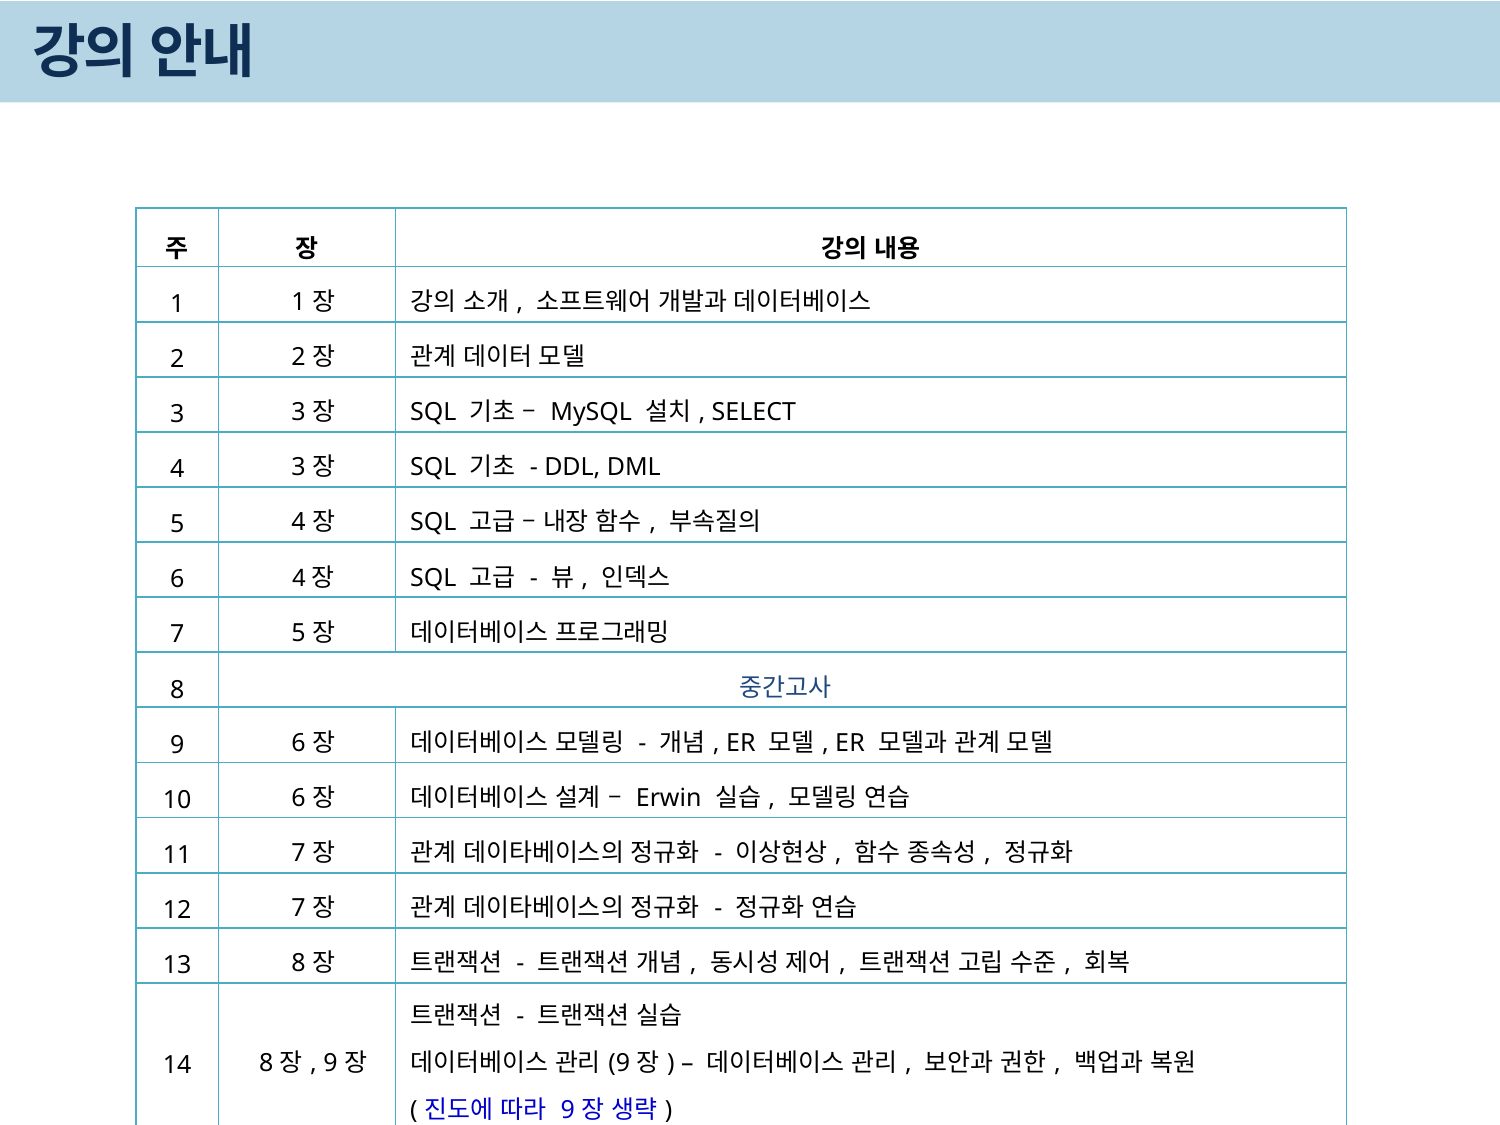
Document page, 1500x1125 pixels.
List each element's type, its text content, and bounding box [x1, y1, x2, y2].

table_cell 12 [137, 874, 218, 927]
table_cell 6 [137, 543, 218, 596]
table_cell 10 [137, 763, 218, 817]
table_cell 4장 [219, 543, 395, 596]
table_cell 1장 [219, 267, 395, 321]
table_cell 관계 데이터 모델 [396, 323, 1346, 376]
table_cell 관계 데이타베이스의 정규화 - 이상현상, 함수 종속성, 정규화 [396, 818, 1346, 872]
title 강의 안내 [17, 10, 1295, 89]
table_cell 강의 소개, 소프트웨어 개발과 데이터베이스 [396, 267, 1346, 321]
table_cell 8 [137, 653, 218, 706]
table_cell 13 [137, 929, 218, 982]
table_cell 3장 [219, 378, 395, 431]
table_cell 8장 [219, 929, 395, 982]
table_cell SQL 고급 – 내장 함수, 부속질의 [396, 488, 1346, 541]
table_cell 4 [137, 433, 218, 486]
table_cell SQL 기초 – MySQL 설치, SELECT [396, 378, 1346, 431]
table_cell 6장 [219, 708, 395, 762]
table_cell 7장 [219, 874, 395, 927]
table_cell 트랜잭션 - 트랜잭션 실습 데이터베이스 관리(9장) – 데이터베이스 관리, 보안과 권한, 백업과 복원 (진도에 따라 9장 생략) [396, 984, 1346, 1125]
table_header 장 [219, 209, 395, 266]
table_header 주 [137, 209, 218, 266]
table_cell 9 [137, 708, 218, 762]
table_cell 1 [137, 267, 218, 321]
table_cell 2장 [219, 323, 395, 376]
table_cell 11 [137, 818, 218, 872]
table_cell 2 [137, 323, 218, 376]
table_cell 3장 [219, 433, 395, 486]
table_cell 8장, 9장 [219, 984, 395, 1125]
table_header 강의 내용 [396, 209, 1346, 266]
table_cell 데이터베이스 프로그래밍 [396, 598, 1346, 651]
table_cell 7장 [219, 818, 395, 872]
table_cell 7 [137, 598, 218, 651]
table_cell 관계 데이타베이스의 정규화 - 정규화 연습 [396, 874, 1346, 927]
table_cell SQL 기초 - DDL, DML [396, 433, 1346, 486]
table_cell 데이터베이스 모델링 - 개념, ER 모델, ER 모델과 관계 모델 [396, 708, 1346, 762]
table_cell 중간고사 [219, 653, 1346, 706]
table_cell 14 [137, 984, 218, 1125]
table_cell 5 [137, 488, 218, 541]
table_cell 데이터베이스 설계 – Erwin 실습, 모델링 연습 [396, 763, 1346, 817]
table_cell 4장 [219, 488, 395, 541]
table_cell 6장 [219, 763, 395, 817]
table_cell 3 [137, 378, 218, 431]
table_cell SQL 고급 - 뷰, 인덱스 [396, 543, 1346, 596]
table_cell 트랜잭션 - 트랜잭션 개념, 동시성 제어, 트랜잭션 고립 수준, 회복 [396, 929, 1346, 982]
table_cell 5장 [219, 598, 395, 651]
